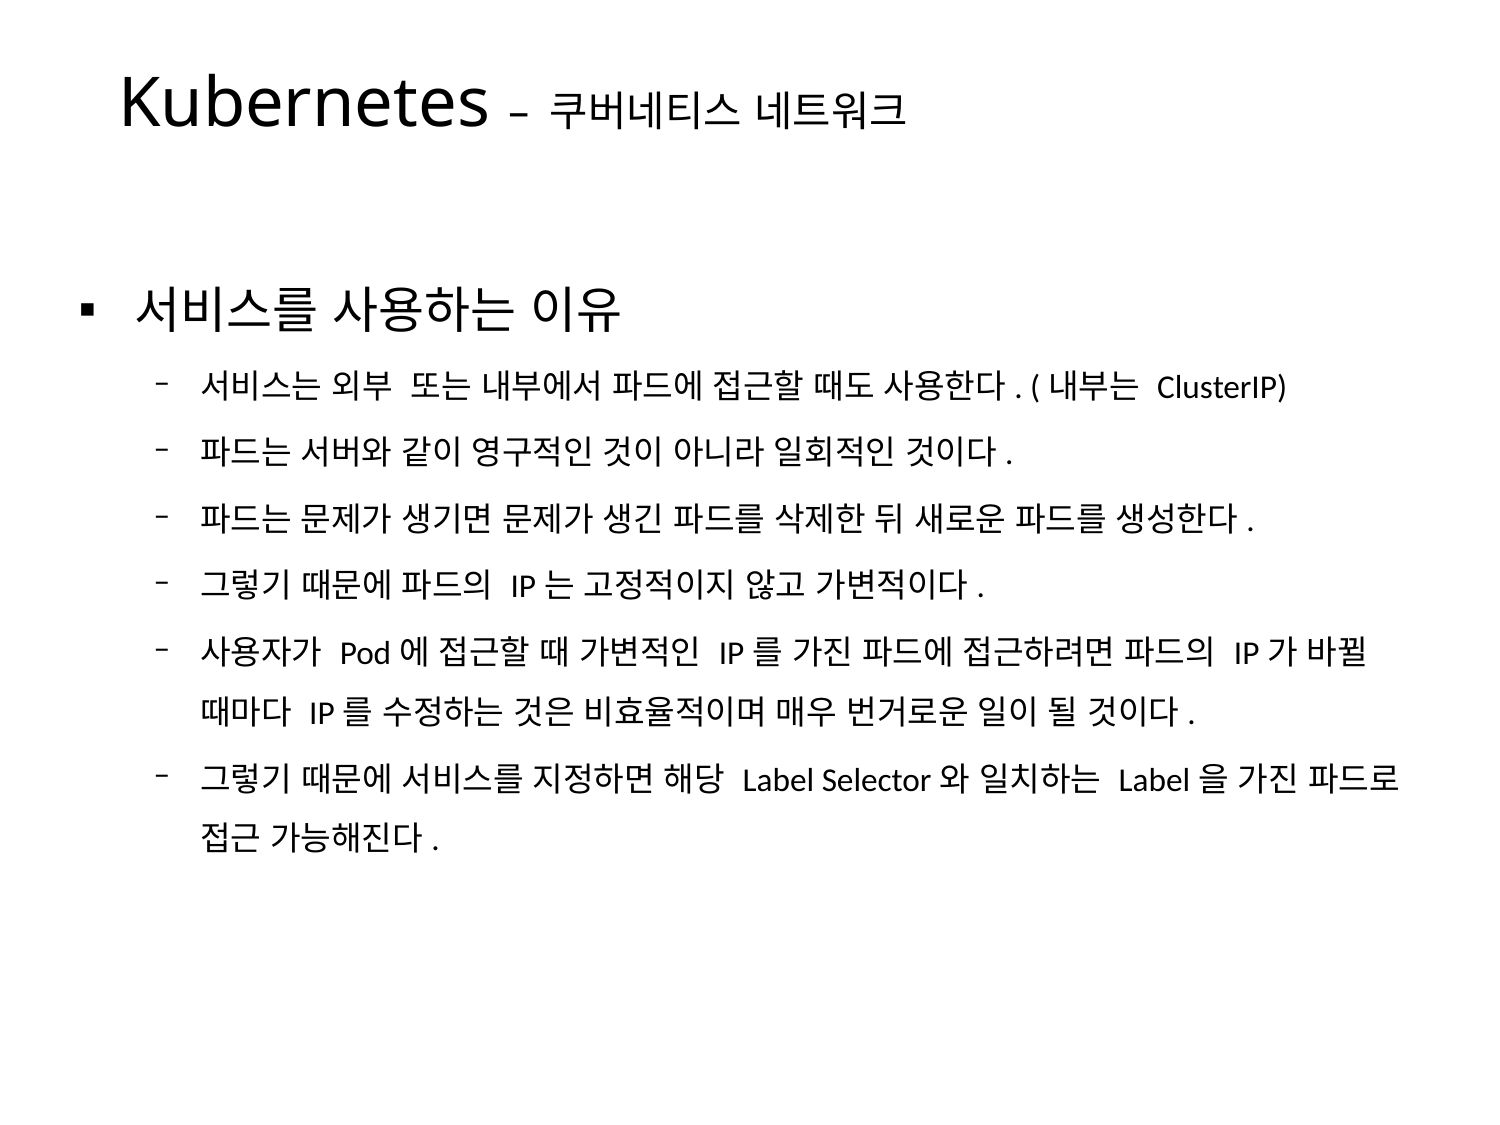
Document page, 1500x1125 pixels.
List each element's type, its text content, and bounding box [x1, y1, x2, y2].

title Kubernetes – 쿠버네티스 네트워크 [103, 59, 1397, 240]
list 서비스를 사용하는 이유 서비스는 외부 또는 내부에서 파드에 접근할 때도 사용한다. (내부는 ClusterIP) 파드는 서버와 같이 영구적인 것이 아니라 일회적인 것이다. 파드는 문제가 생기면 문제가 생긴 파드를 삭제한 뒤 새로운 파드를 생성한다. 그렇기 때문에 파드의 IP는 고정적이지 않고 가변적이다. 사용자가 Pod에 접근할 때 가변적인 IP를 가진 파드에 접근하려면 파드의 IP가 바뀔 때마다 IP를 수정하는 것은 비효율적이며 매우 번거로운 일이 될 것이다. 그렇기 때문에 서비스를 지정하면 해당 Label Selector와 일치하는 Label을 가진 파드로 접근 가능해진다. [63, 240, 1437, 985]
